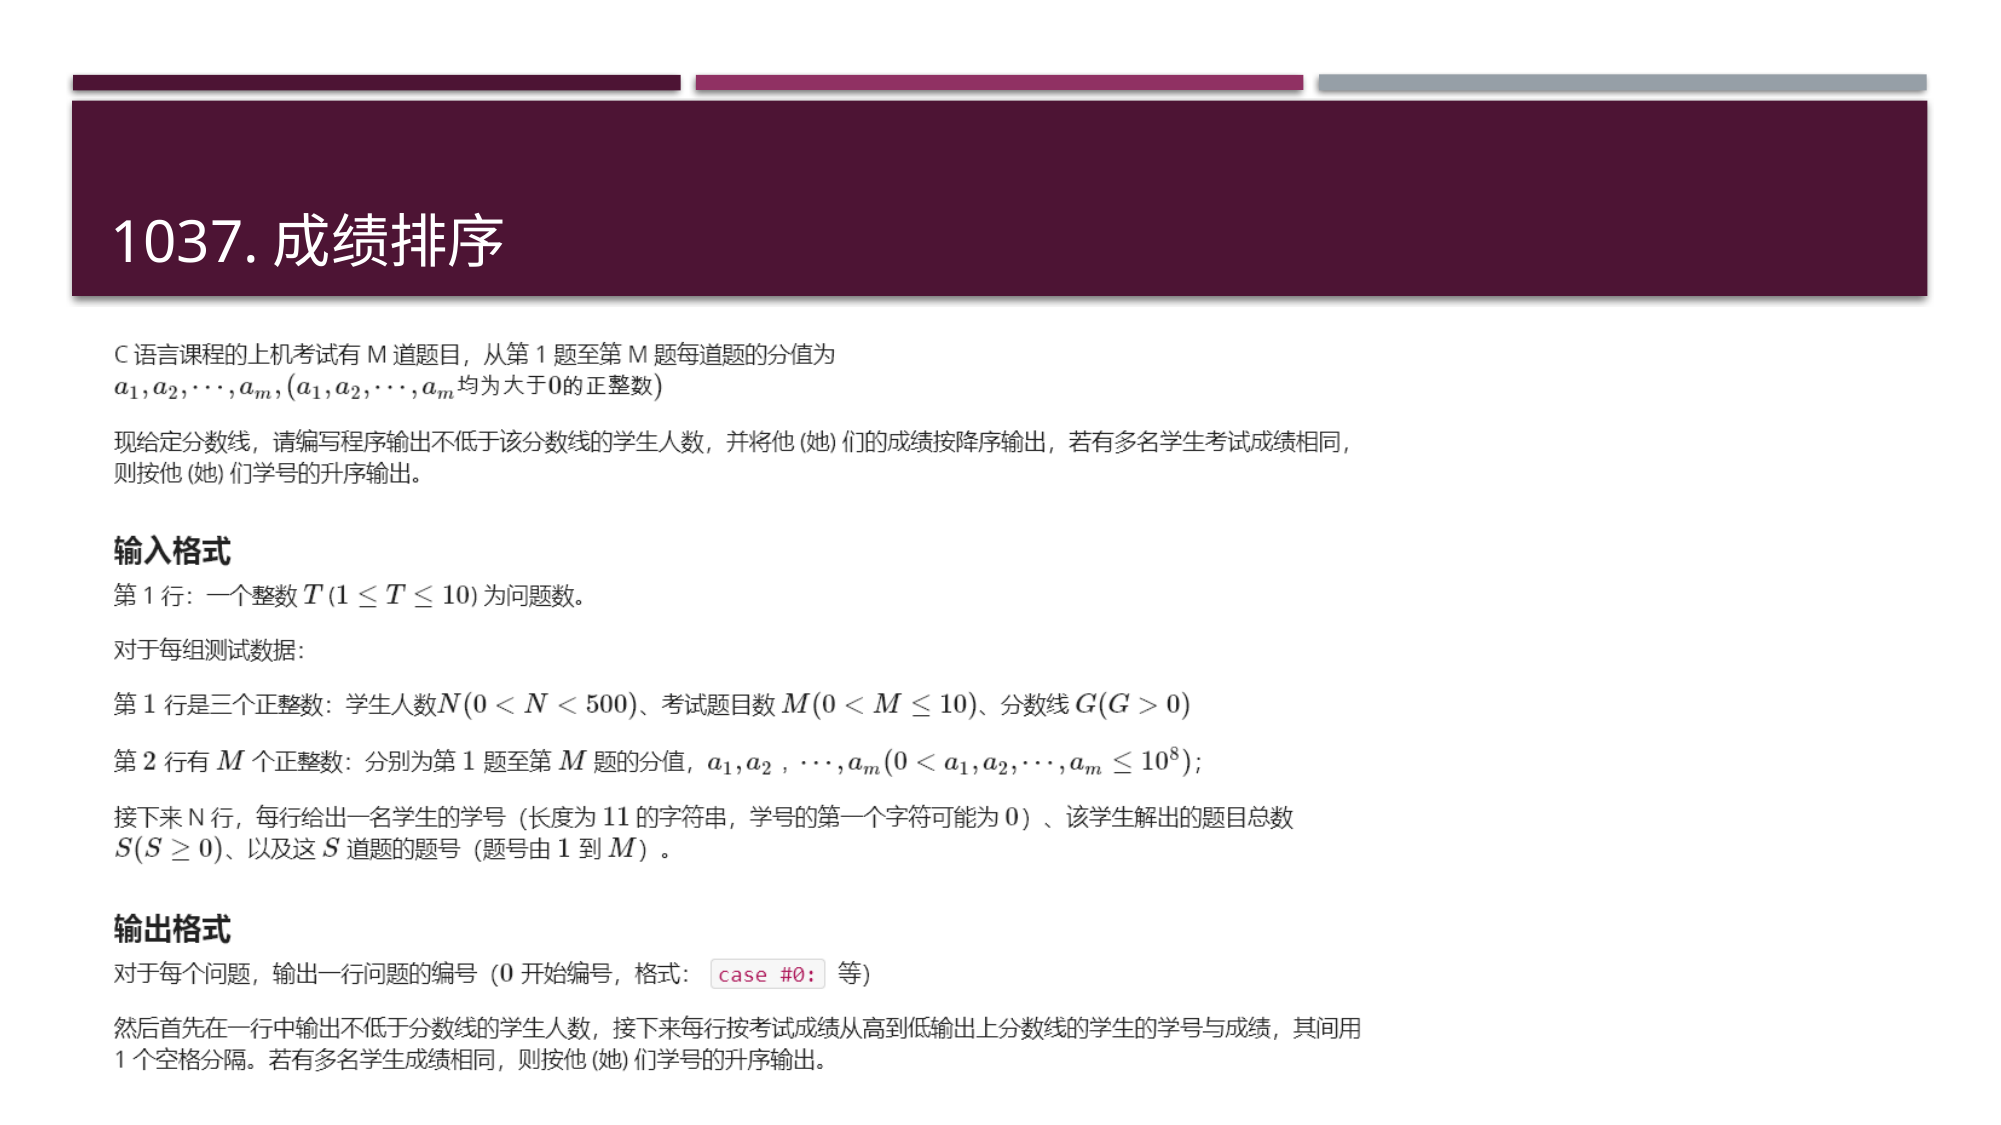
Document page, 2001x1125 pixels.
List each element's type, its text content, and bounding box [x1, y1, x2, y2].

title 1037.成绩排序 [95, 115, 1905, 282]
picture [94, 313, 1394, 1092]
